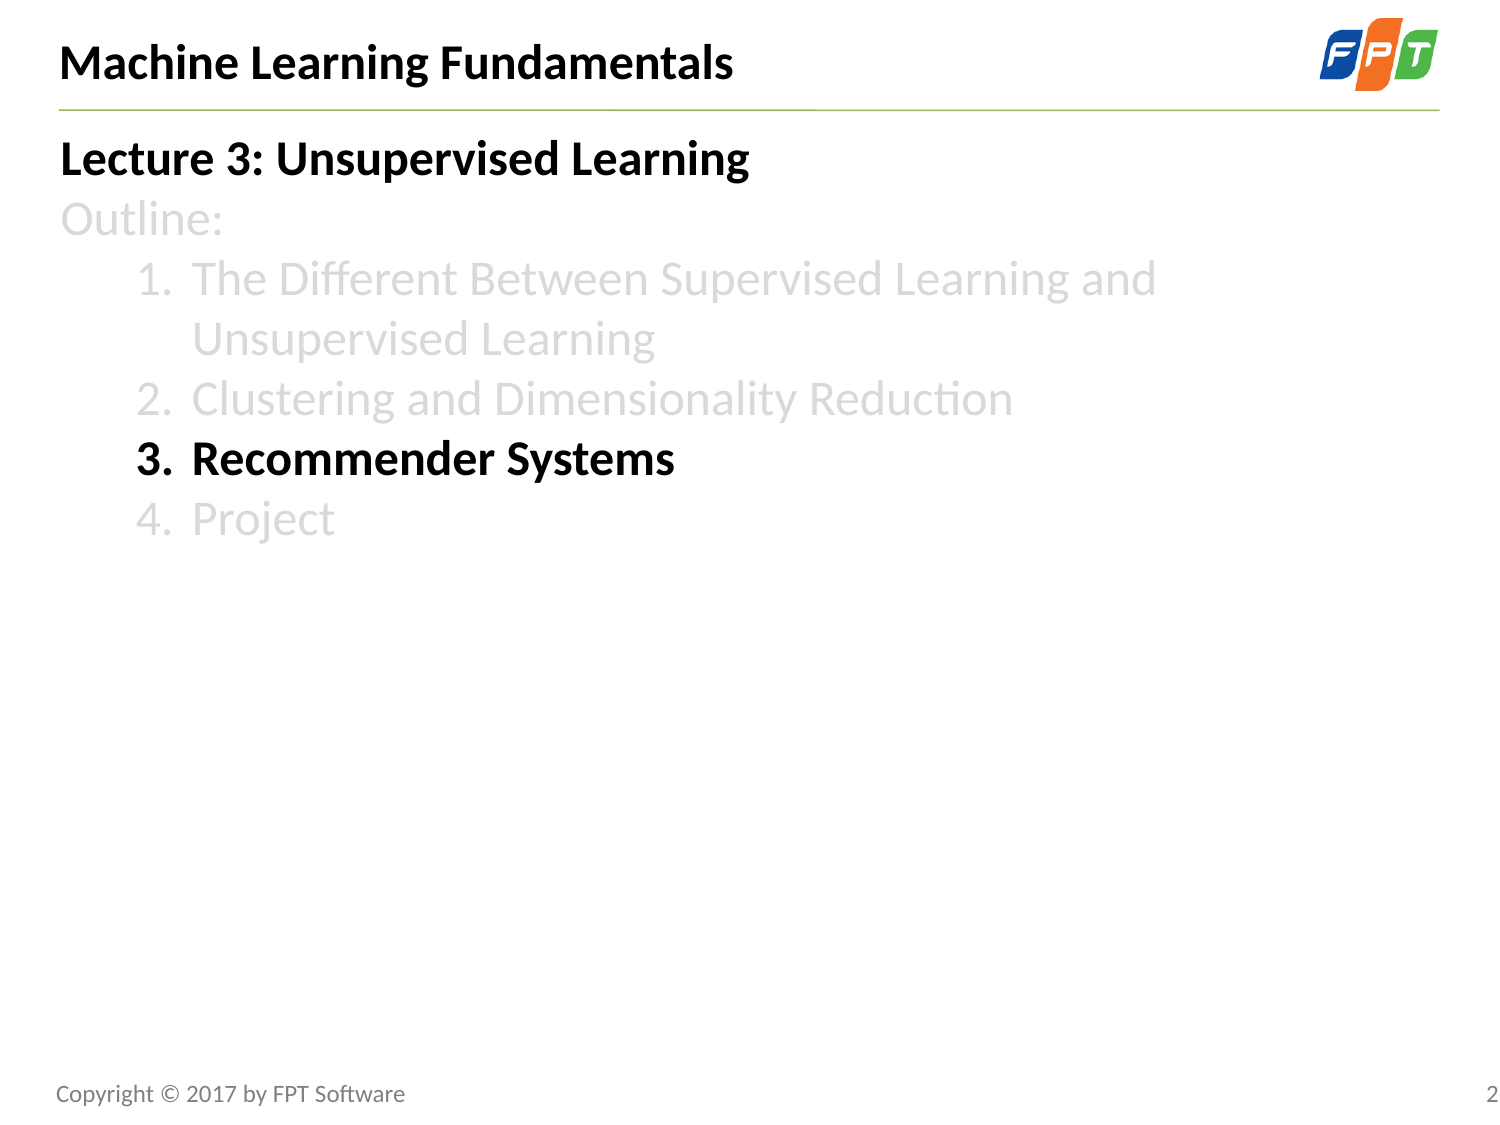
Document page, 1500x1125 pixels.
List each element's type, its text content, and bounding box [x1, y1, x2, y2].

text_box Machine Learning Fundamentals [58, 24, 1305, 95]
text_box Lecture 3: Unsupervised Learning Outline: The Different Between Supervised Learning and Unsupervised Learning Clustering and Dimensionality Reduction Recommender Systems Project [60, 125, 1441, 1047]
picture [1317, 16, 1439, 93]
